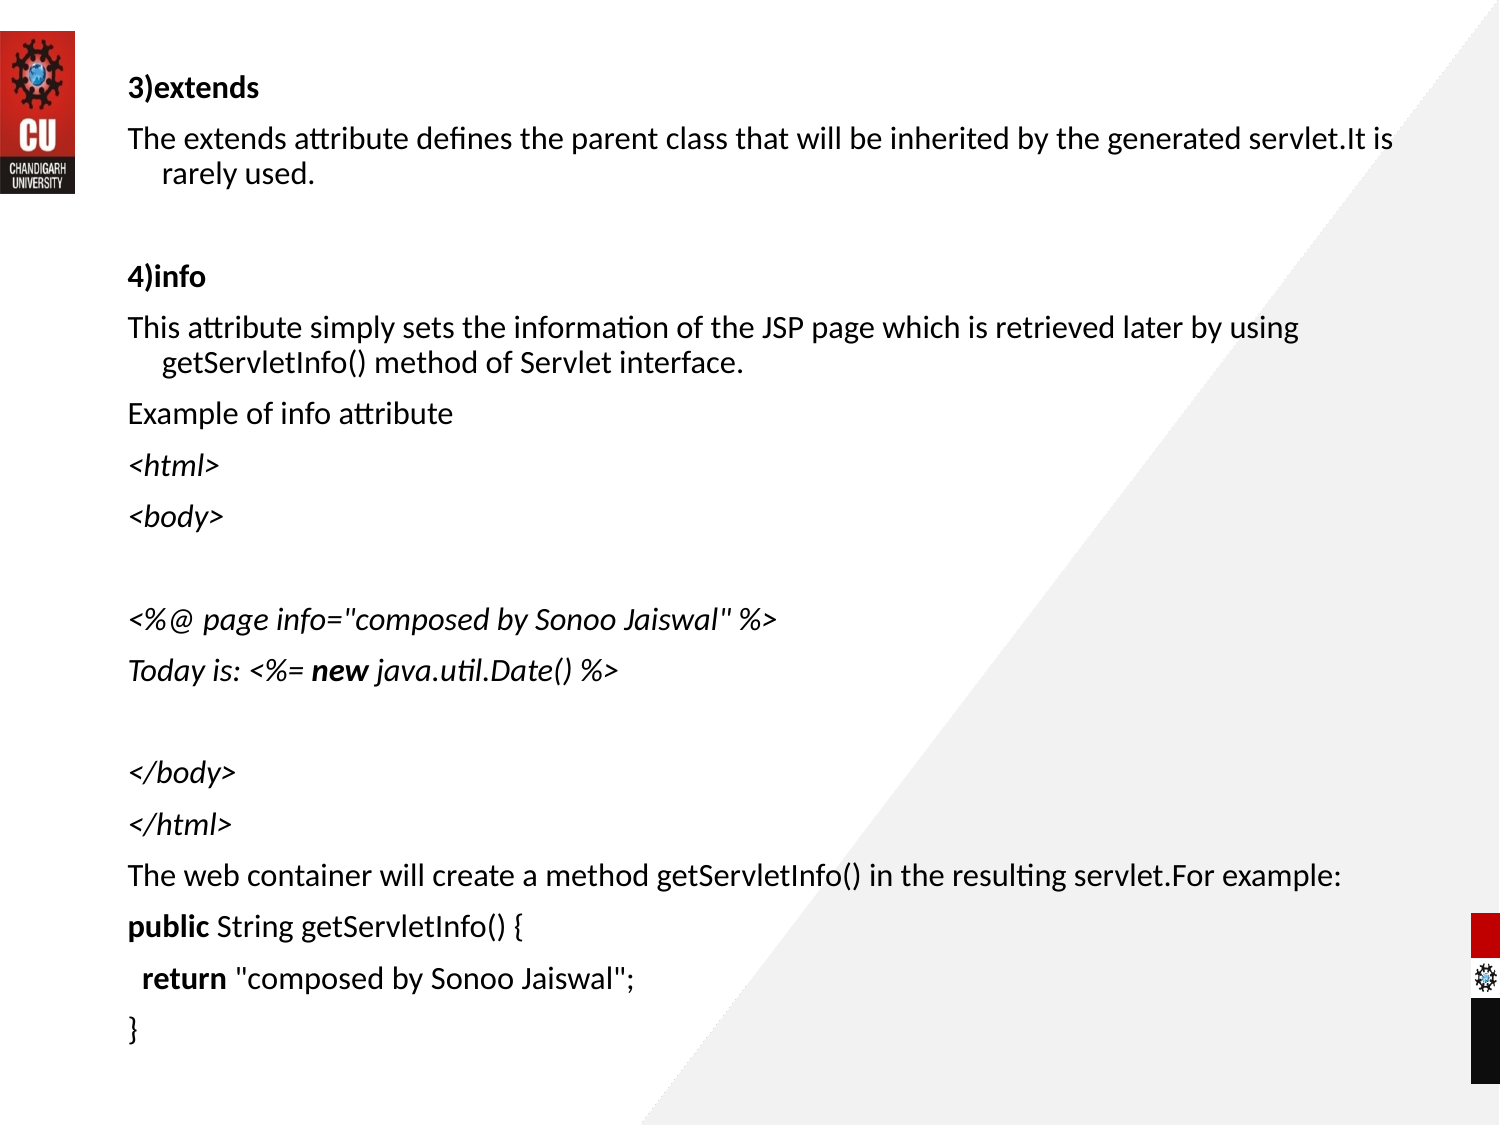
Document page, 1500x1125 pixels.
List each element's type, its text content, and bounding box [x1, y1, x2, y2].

list 3)extends The extends attribute defines the parent class that will be inherited by the generated servlet.It is rarely used. 4)info This attribute simply sets the information of the JSP page which is retrieved later by using getServletInfo() method of Servlet interface. Example of info attribute <html> <body> <%@ page info="composed by Sonoo Jaiswal" %> Today is: <%= new java.util.Date() %> </body> </html> The web container will create a method getServletInfo() in the resulting servlet.For example: public String getServletInfo() { return "composed by Sonoo Jaiswal"; } [112, 62, 1413, 1063]
picture [0, 0, 1500, 1125]
